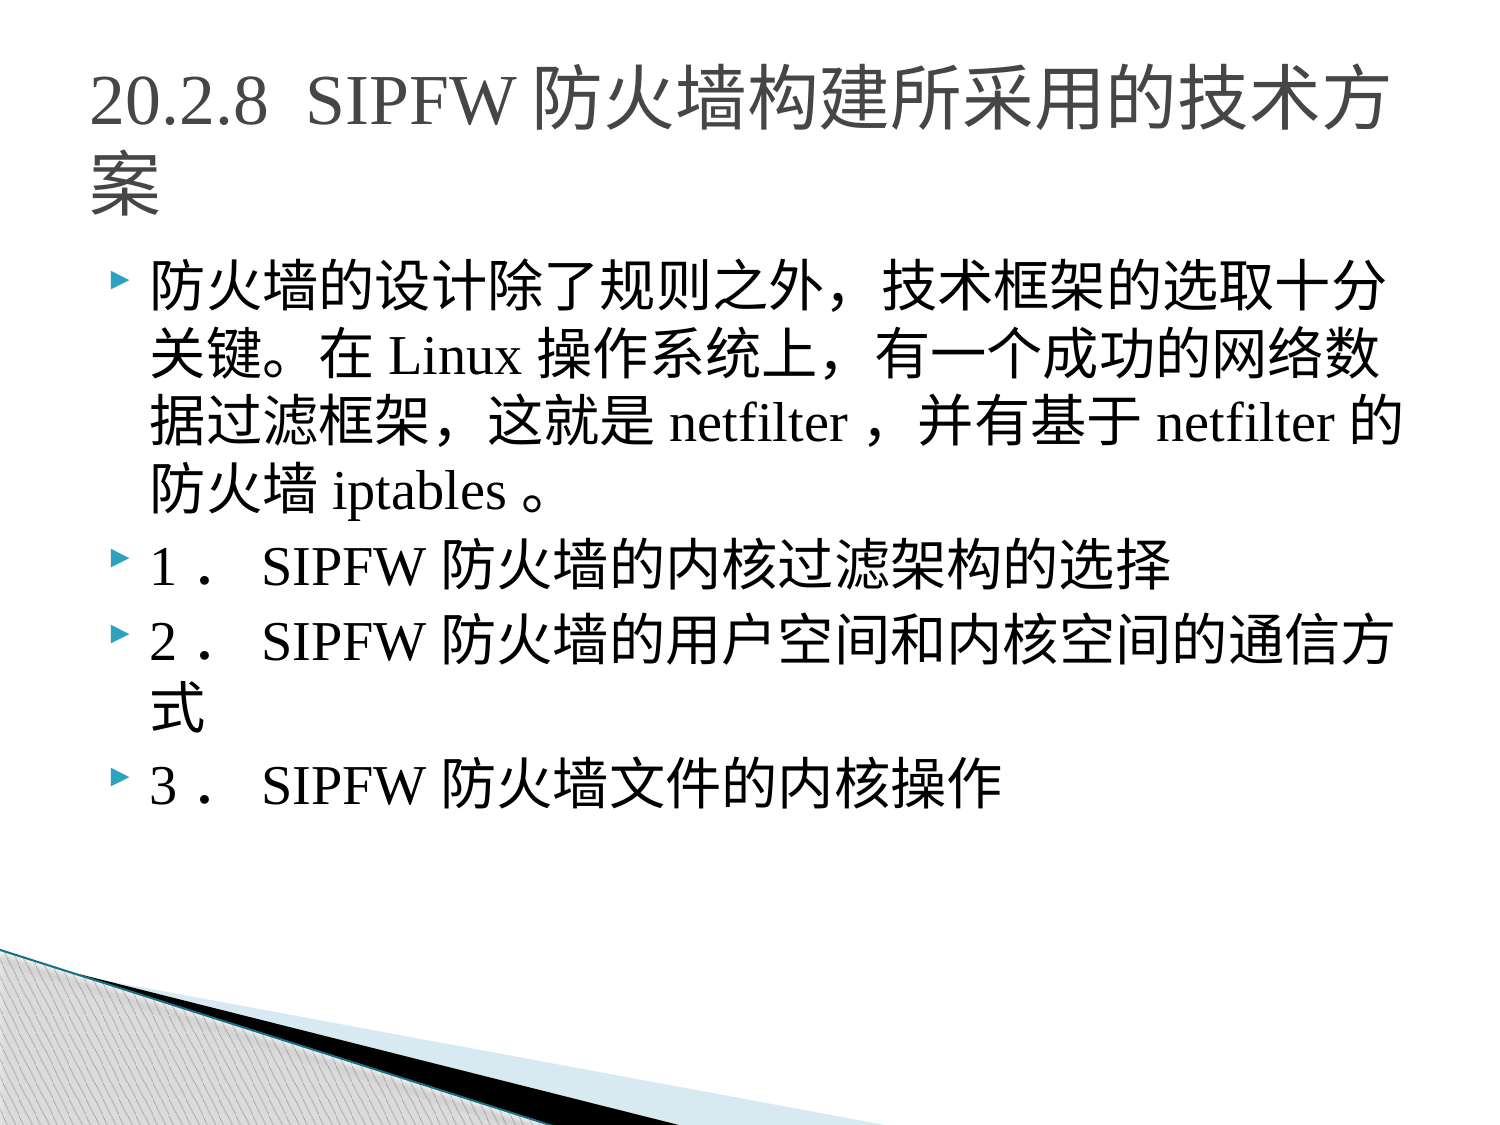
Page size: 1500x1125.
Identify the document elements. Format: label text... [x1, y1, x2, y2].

list 防火墙的设计除了规则之外，技术框架的选取十分关键。在Linux操作系统上，有一个成功的网络数据过滤框架，这就是netfilter，并有基于netfilter的防火墙iptables。 1．SIPFW防火墙的内核过滤架构的选择 2．SIPFW防火墙的用户空间和内核空间的通信方式 3．SIPFW防火墙文件的内核操作 [75, 243, 1425, 986]
title 20.2.8 SIPFW防火墙构建所采用的技术方案 [75, 45, 1425, 233]
